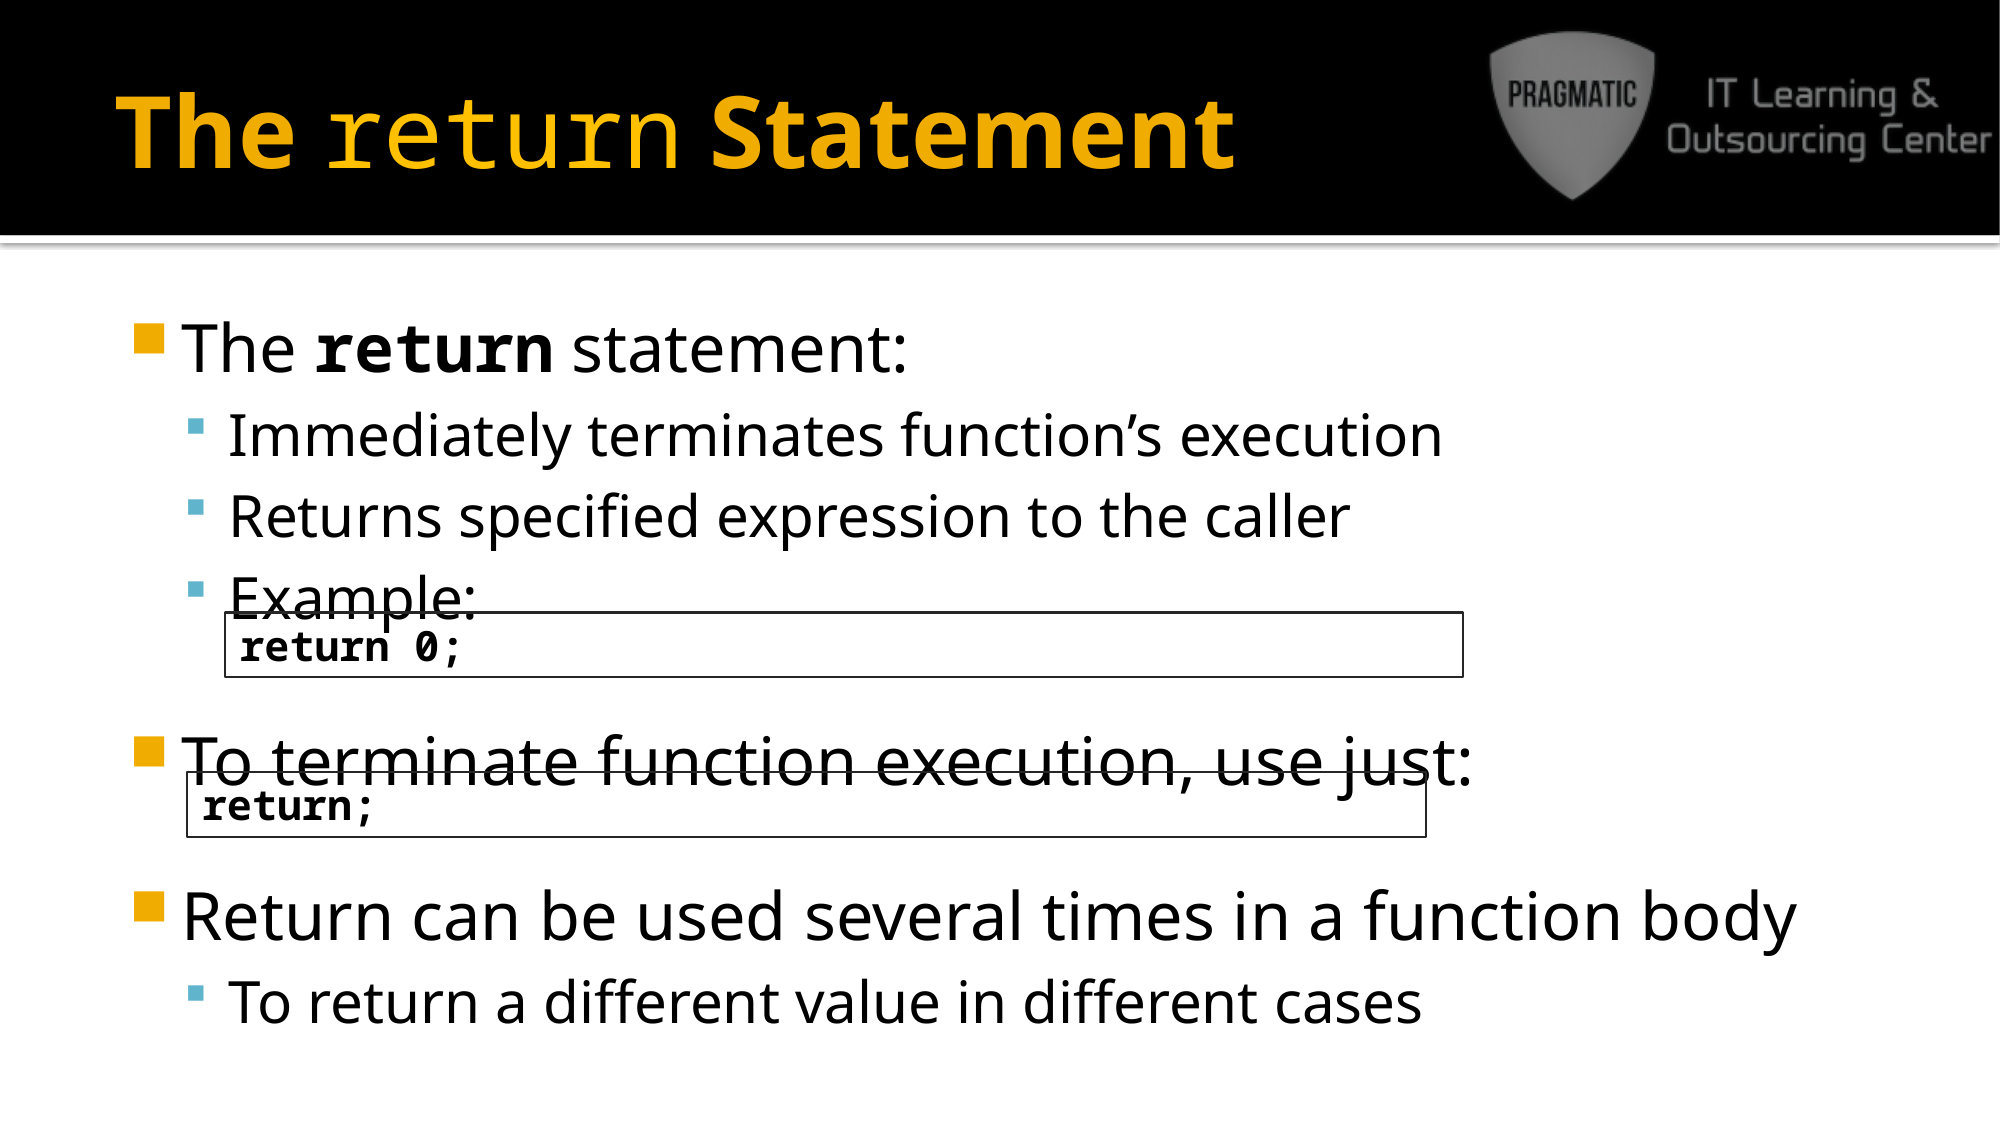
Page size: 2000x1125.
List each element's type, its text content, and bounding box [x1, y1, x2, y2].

title The return Statement [99, 25, 1475, 231]
list The return statement: Immediately terminates function’s execution Returns specified expression to the caller Example: To terminate function execution, use just: Return can be used several times in a function body To return a different value in different cases [99, 291, 1900, 1050]
picture [1484, 24, 2000, 207]
text_box return 0; [224, 612, 1464, 678]
text_box return; [187, 771, 1426, 837]
